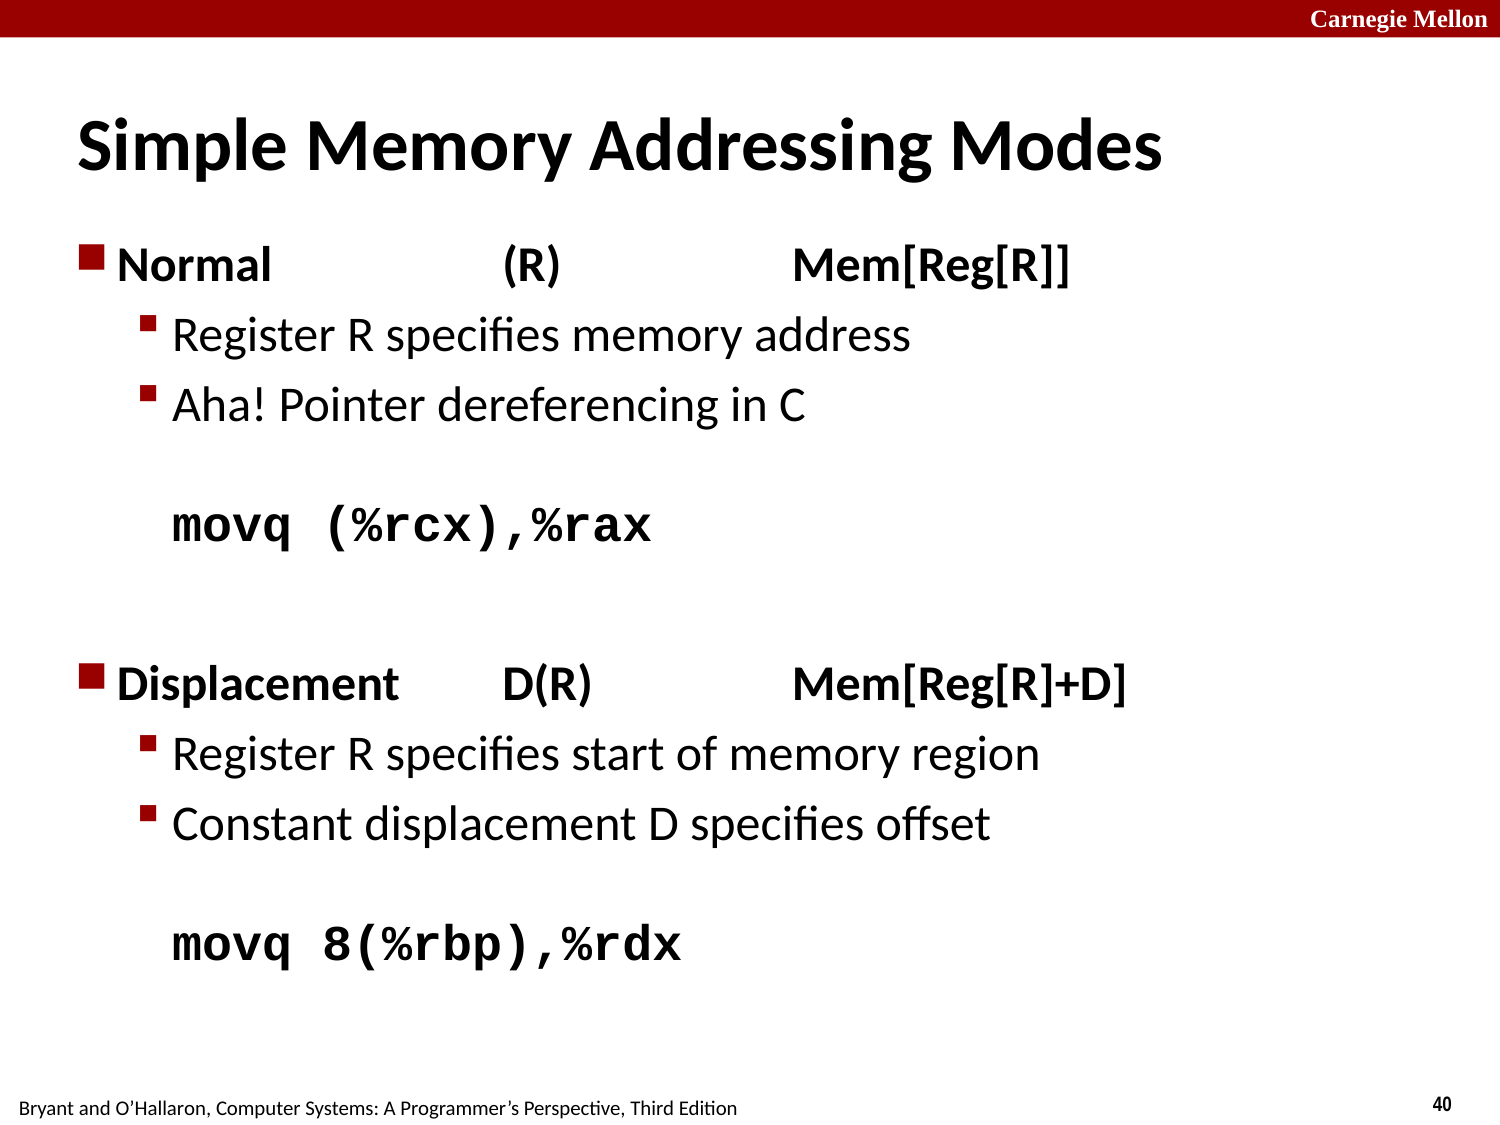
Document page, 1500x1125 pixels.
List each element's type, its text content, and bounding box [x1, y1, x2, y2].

title Simple Memory Addressing Modes [62, 93, 1217, 188]
list Normal (R) Mem[Reg[R]] Register R specifies memory address Aha! Pointer dereferencing in C movq (%rcx),%rax Displacement D(R) Mem[Reg[R]+D] Register R specifies start of memory region Constant displacement D specifies offset movq 8(%rbp),%rdx [64, 223, 1361, 1040]
